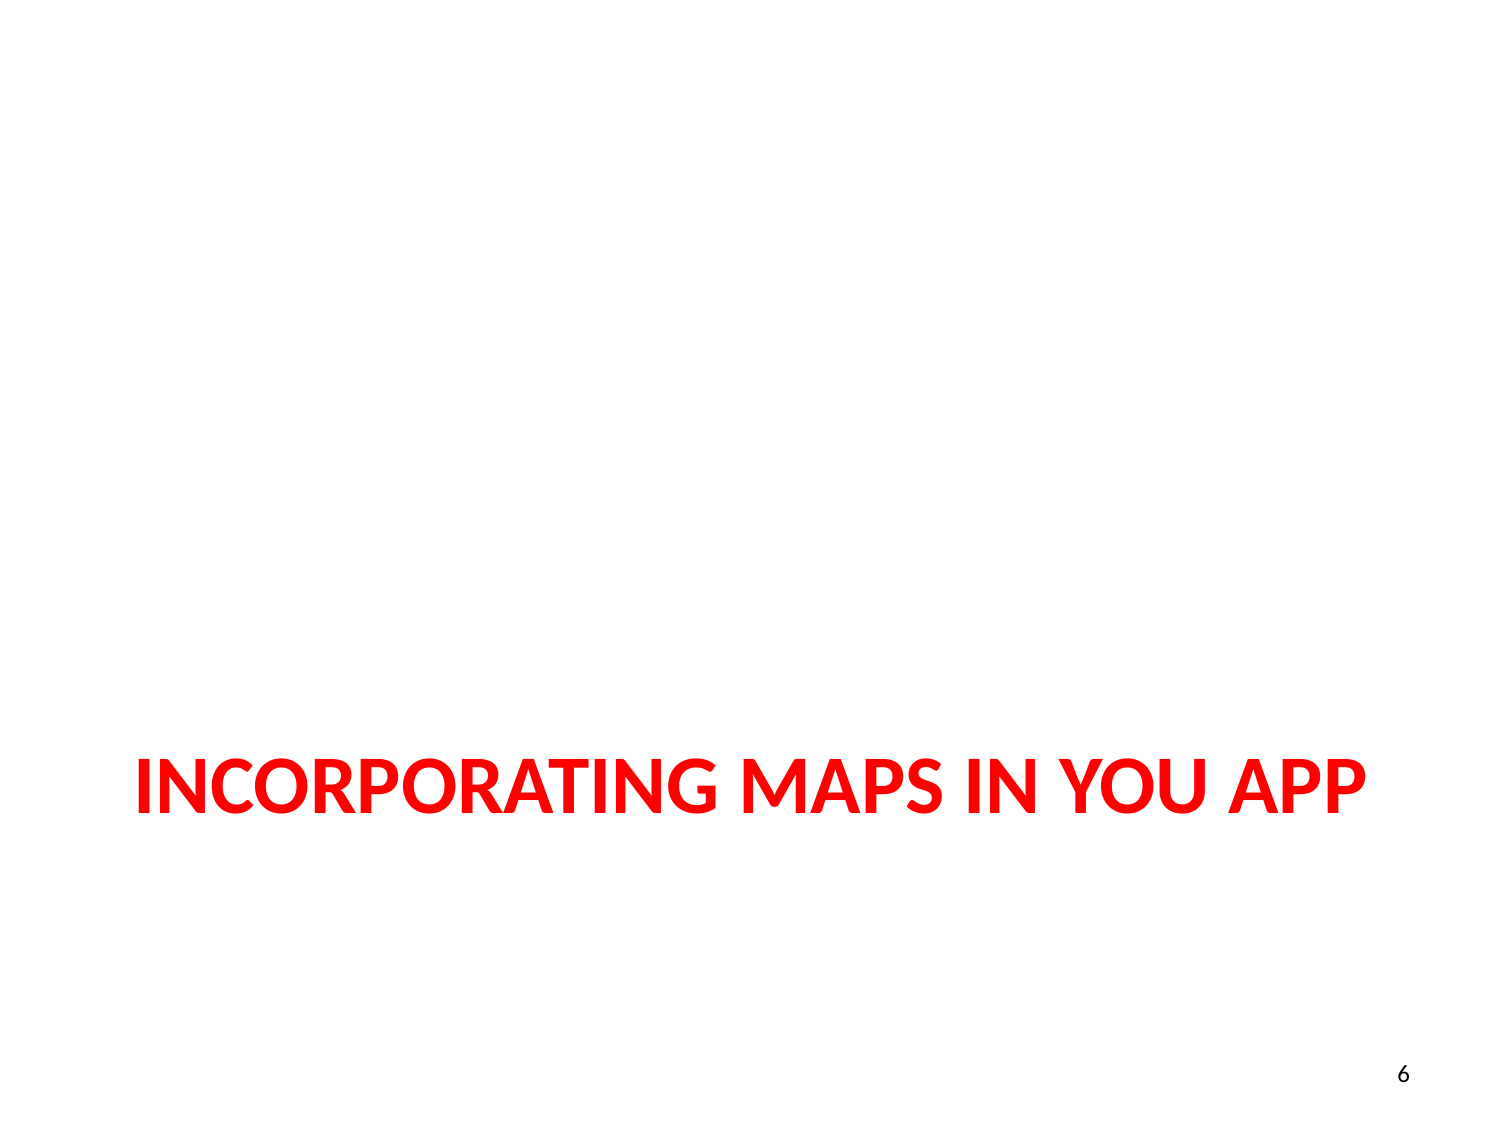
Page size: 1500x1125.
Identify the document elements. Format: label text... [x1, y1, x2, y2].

slide_number 6 [1074, 1042, 1425, 1103]
title Incorporating Maps in you app [118, 722, 1394, 947]
